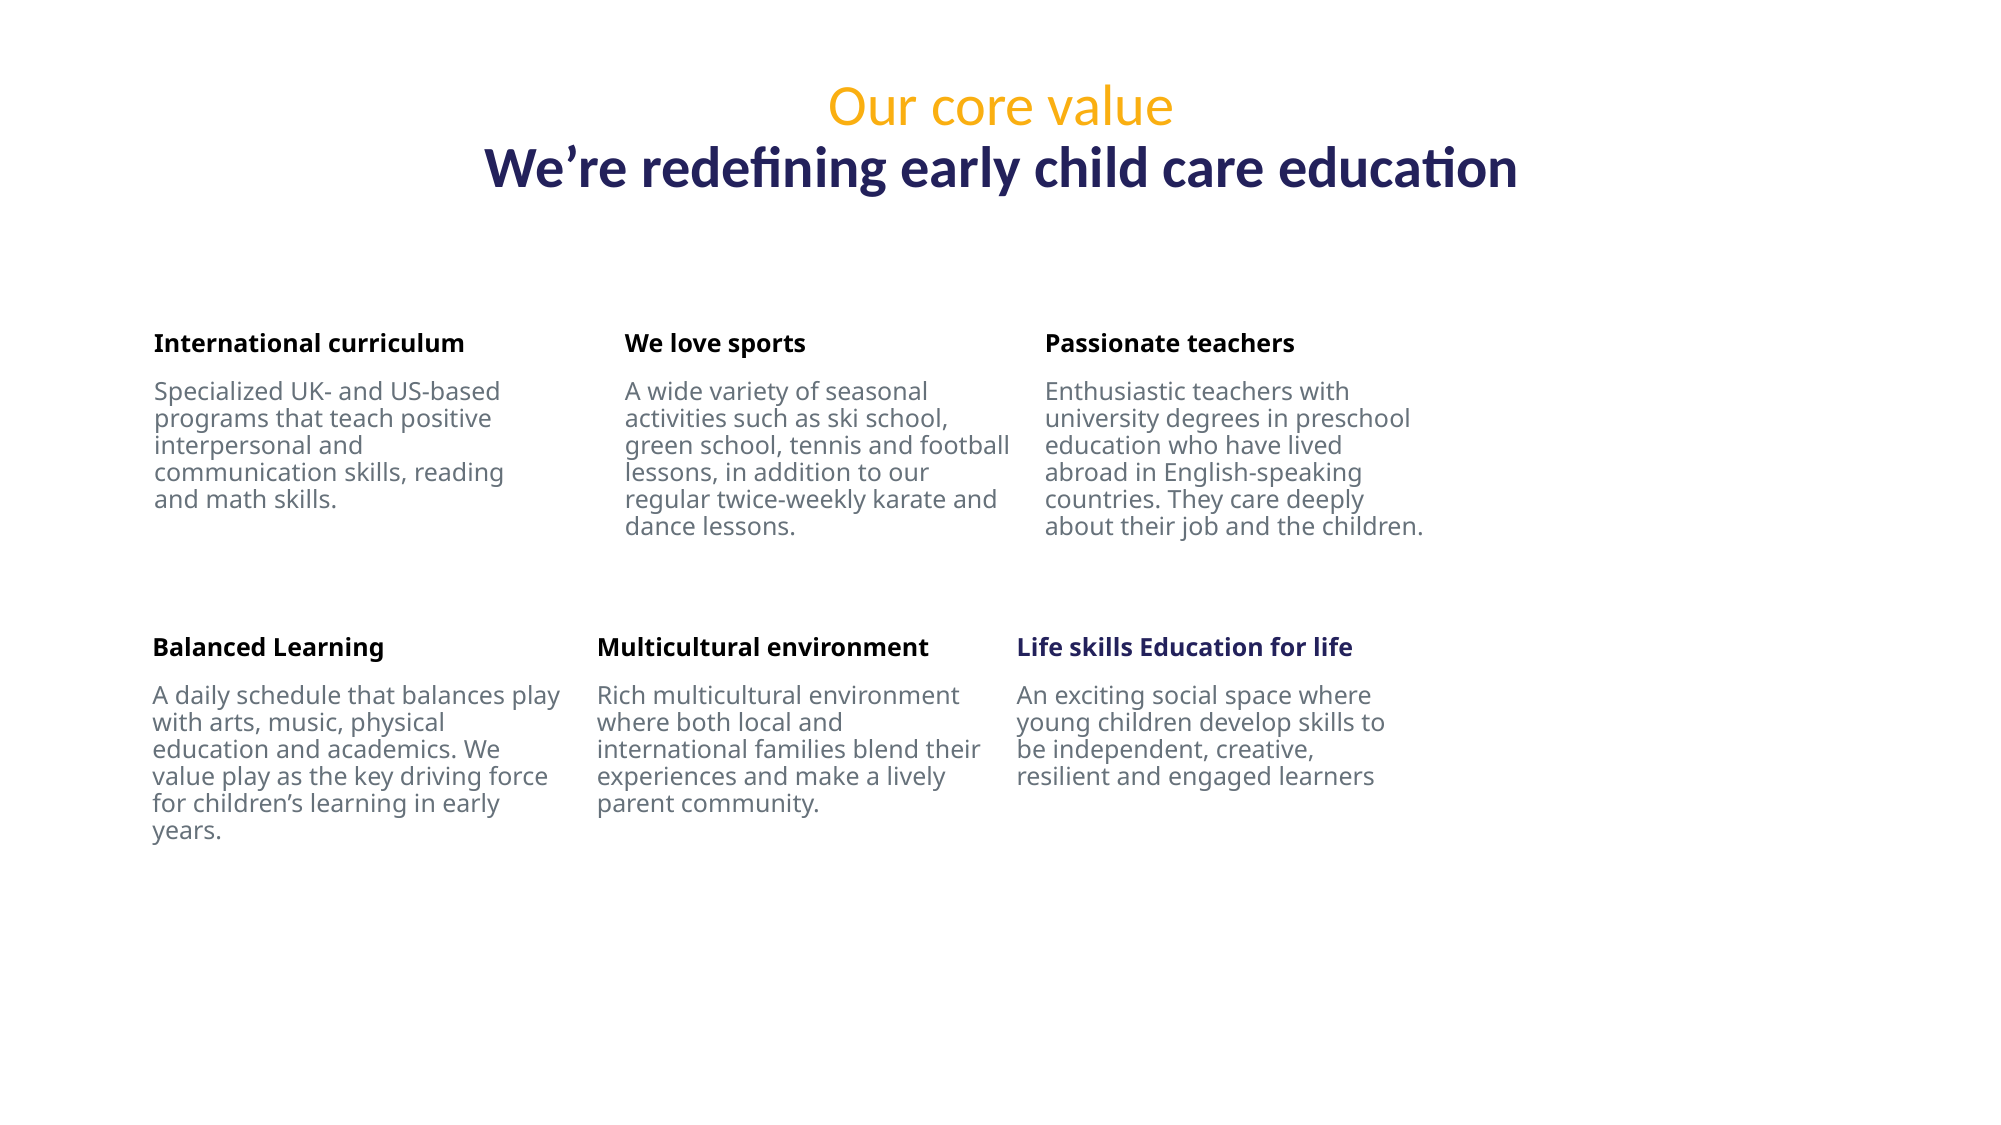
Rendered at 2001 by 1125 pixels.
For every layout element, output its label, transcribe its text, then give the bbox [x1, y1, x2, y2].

text_box International curriculum Specialized UK- and US-based programs that teach positive interpersonal and communication skills, reading and math skills. [139, 323, 556, 563]
text_box Life skills Education for life An exciting social space where young children develop skills to be independent, creative, resilient and engaged learners [1001, 627, 1419, 867]
title Our core value We’re redefining early child care education [139, 28, 1865, 247]
list Balanced Learning A daily schedule that balances play with arts, music, physical education and academics. We value play as the key driving force for children’s learning in early years. [137, 627, 581, 846]
text_box Passionate teachers Enthusiastic teachers with university degrees in preschool education who have lived abroad in English-speaking countries. They care deeply about their job and the children. [1029, 323, 1447, 563]
text_box We love sports A wide variety of seasonal activities such as ski school, green school, tennis and football lessons, in addition to our regular twice-weekly karate and dance lessons. [609, 323, 1027, 542]
text_box Multicultural environment Rich multicultural environment where both local and international families blend their experiences and make a lively parent community. [581, 627, 999, 846]
